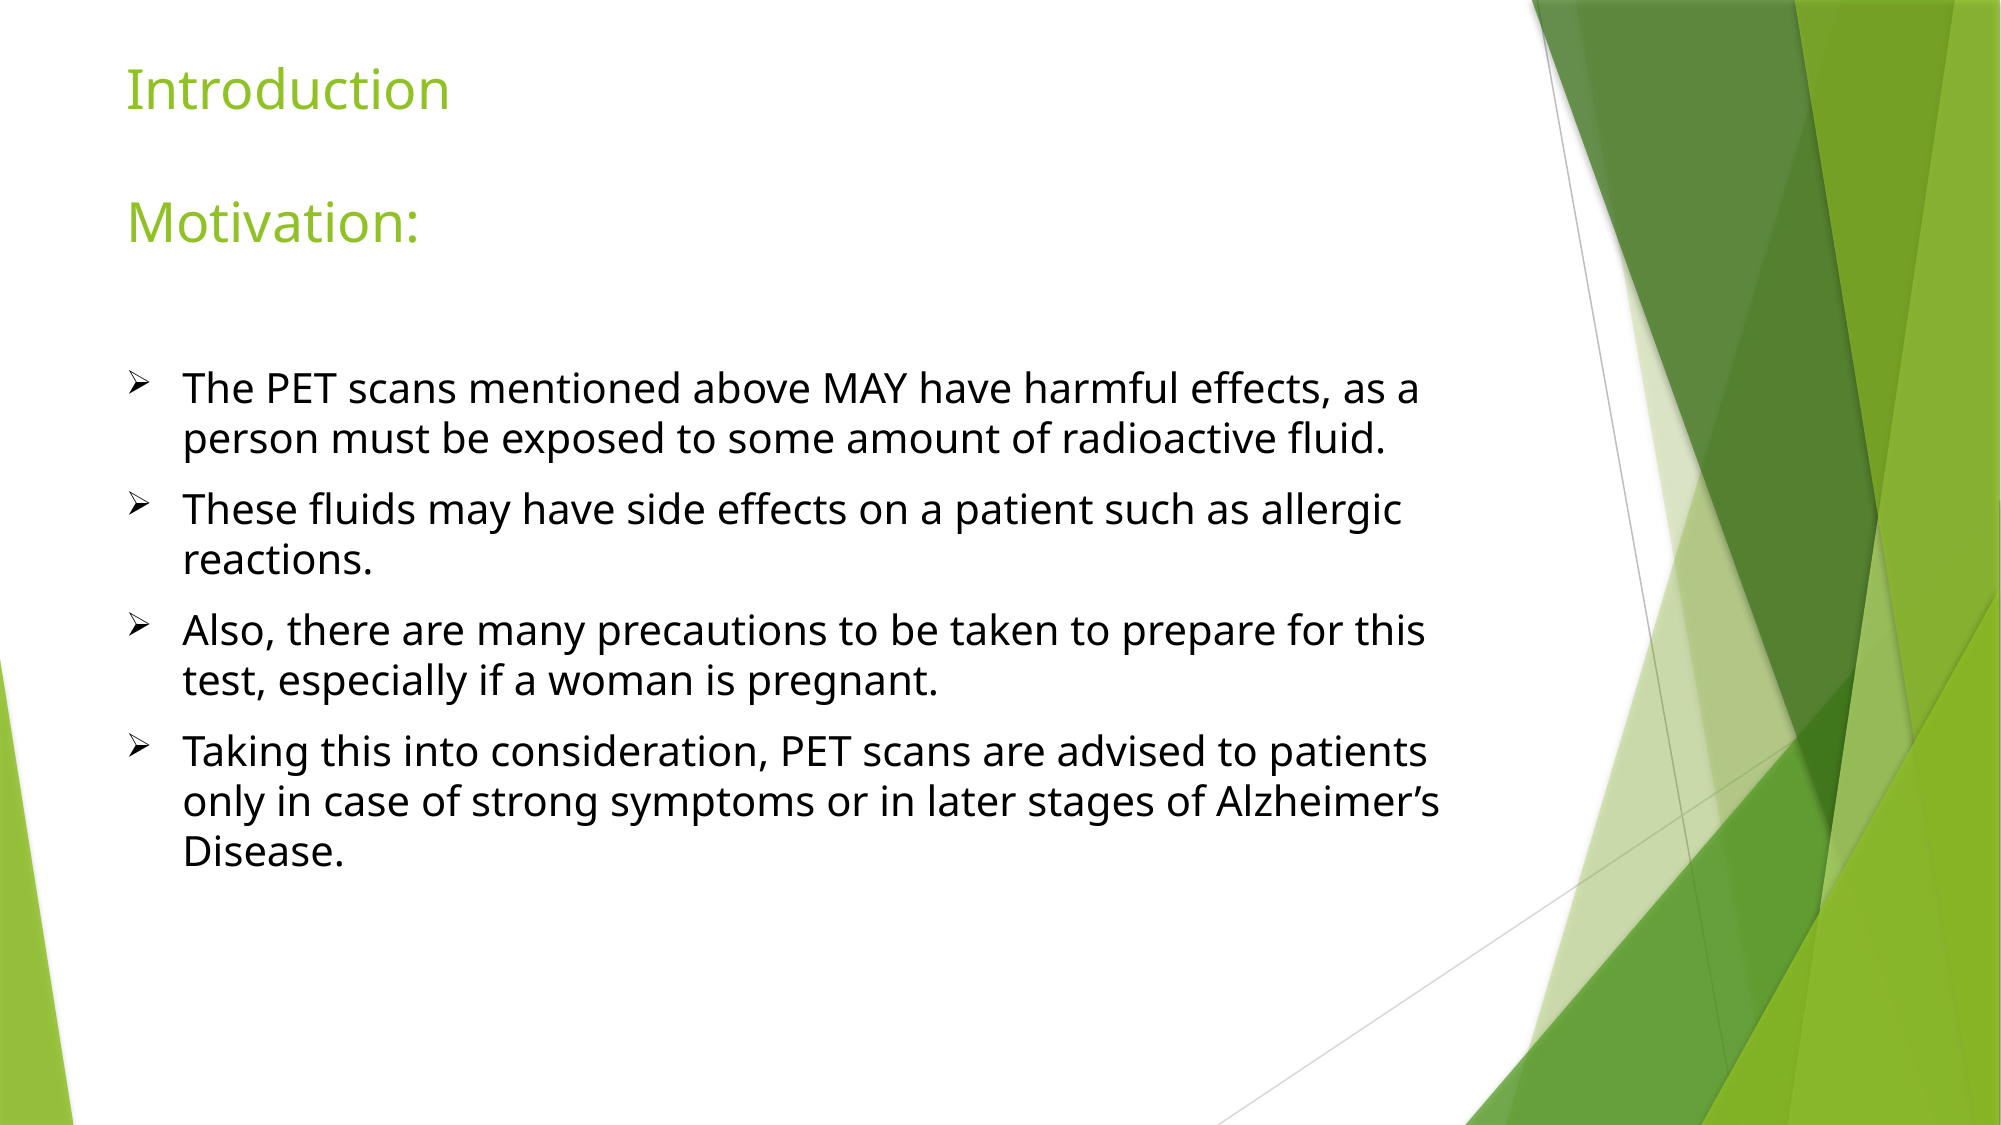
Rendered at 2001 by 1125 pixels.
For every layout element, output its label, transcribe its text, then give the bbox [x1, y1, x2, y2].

list The PET scans mentioned above MAY have harmful effects, as a person must be exposed to some amount of radioactive fluid. These fluids may have side effects on a patient such as allergic reactions. Also, there are many precautions to be taken to prepare for this test, especially if a woman is pregnant. Taking this into consideration, PET scans are advised to patients only in case of strong symptoms or in later stages of Alzheimer’s Disease. [111, 354, 1522, 992]
title Introduction Motivation: [111, 46, 1522, 264]
